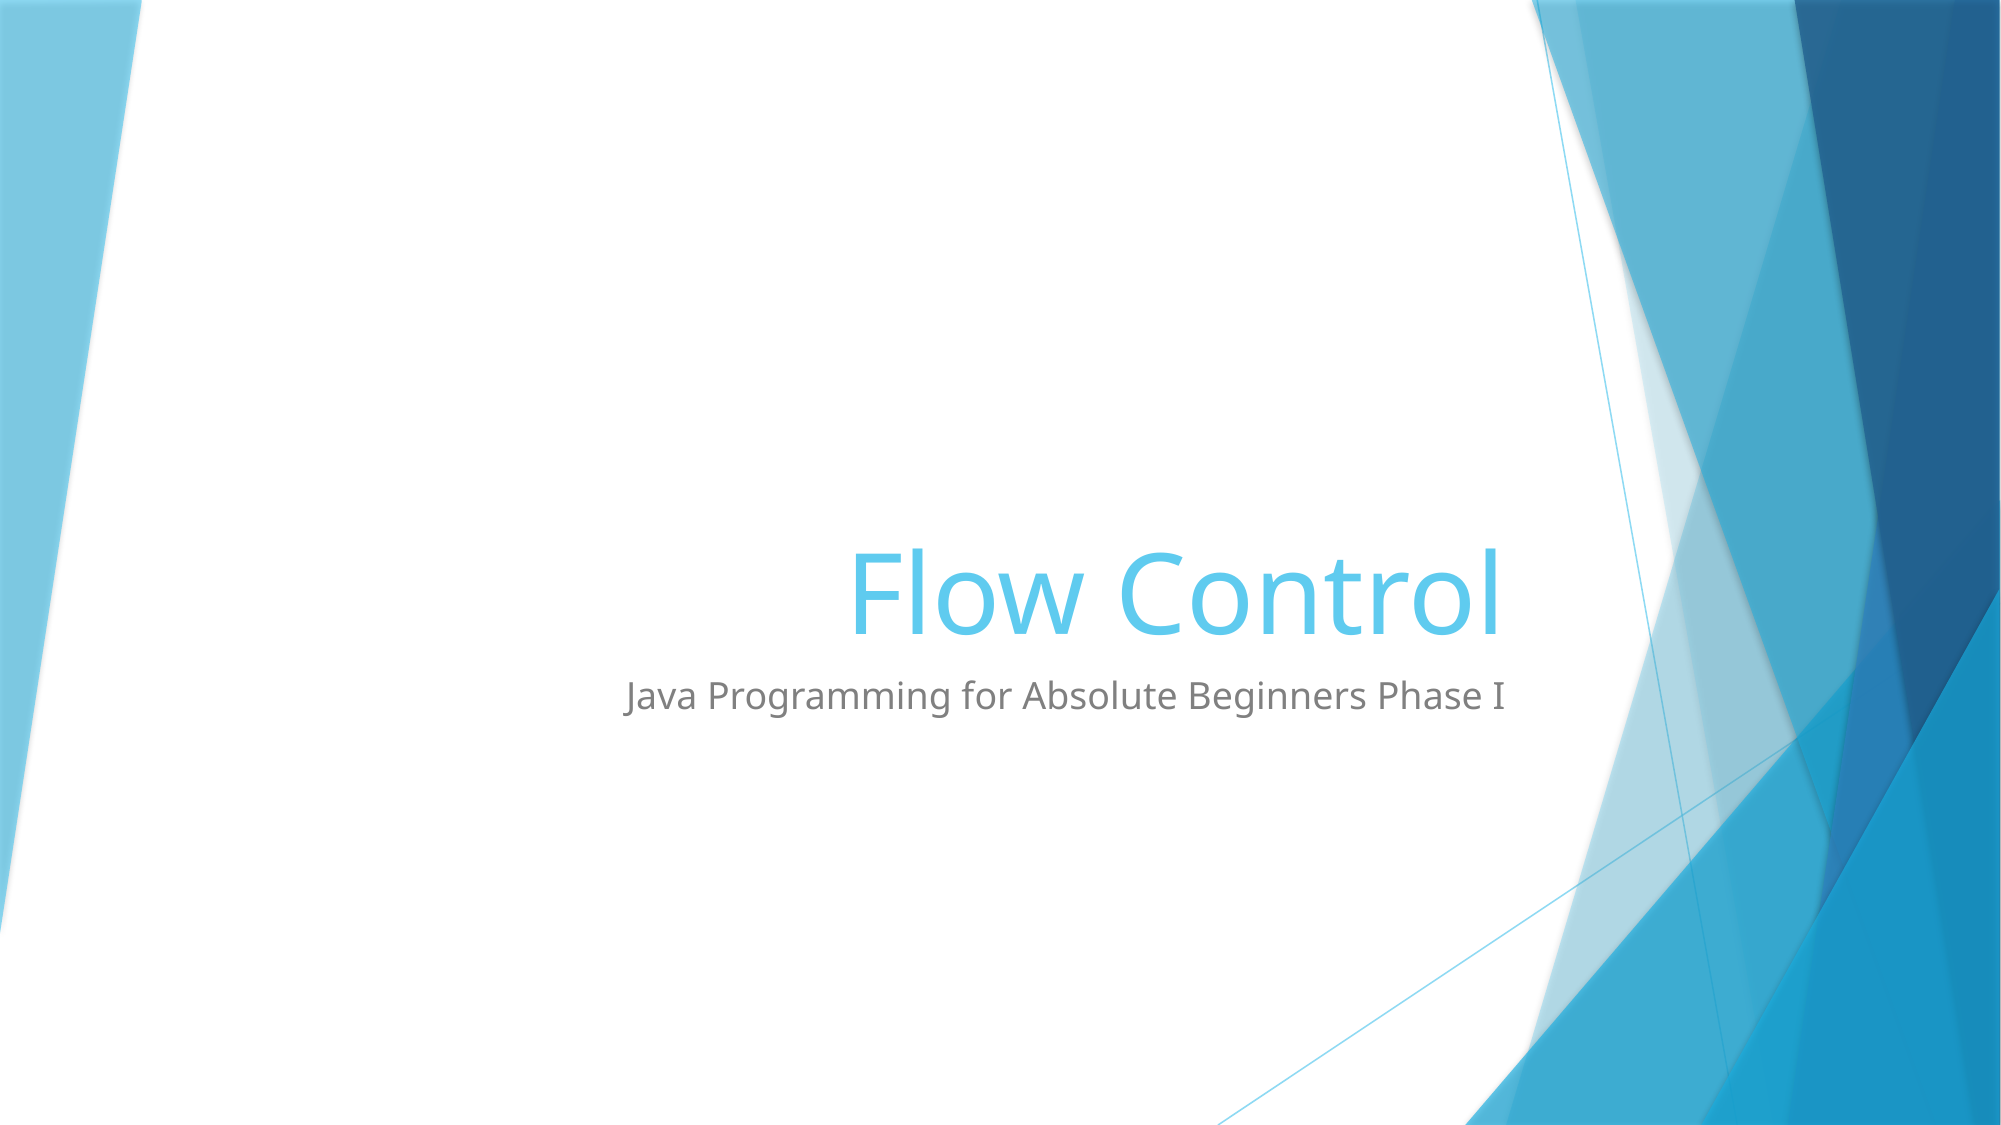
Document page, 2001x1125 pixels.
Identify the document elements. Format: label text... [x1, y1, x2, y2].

title Flow Control [247, 394, 1522, 664]
subtitle Java Programming for Absolute Beginners Phase I [247, 664, 1522, 845]
